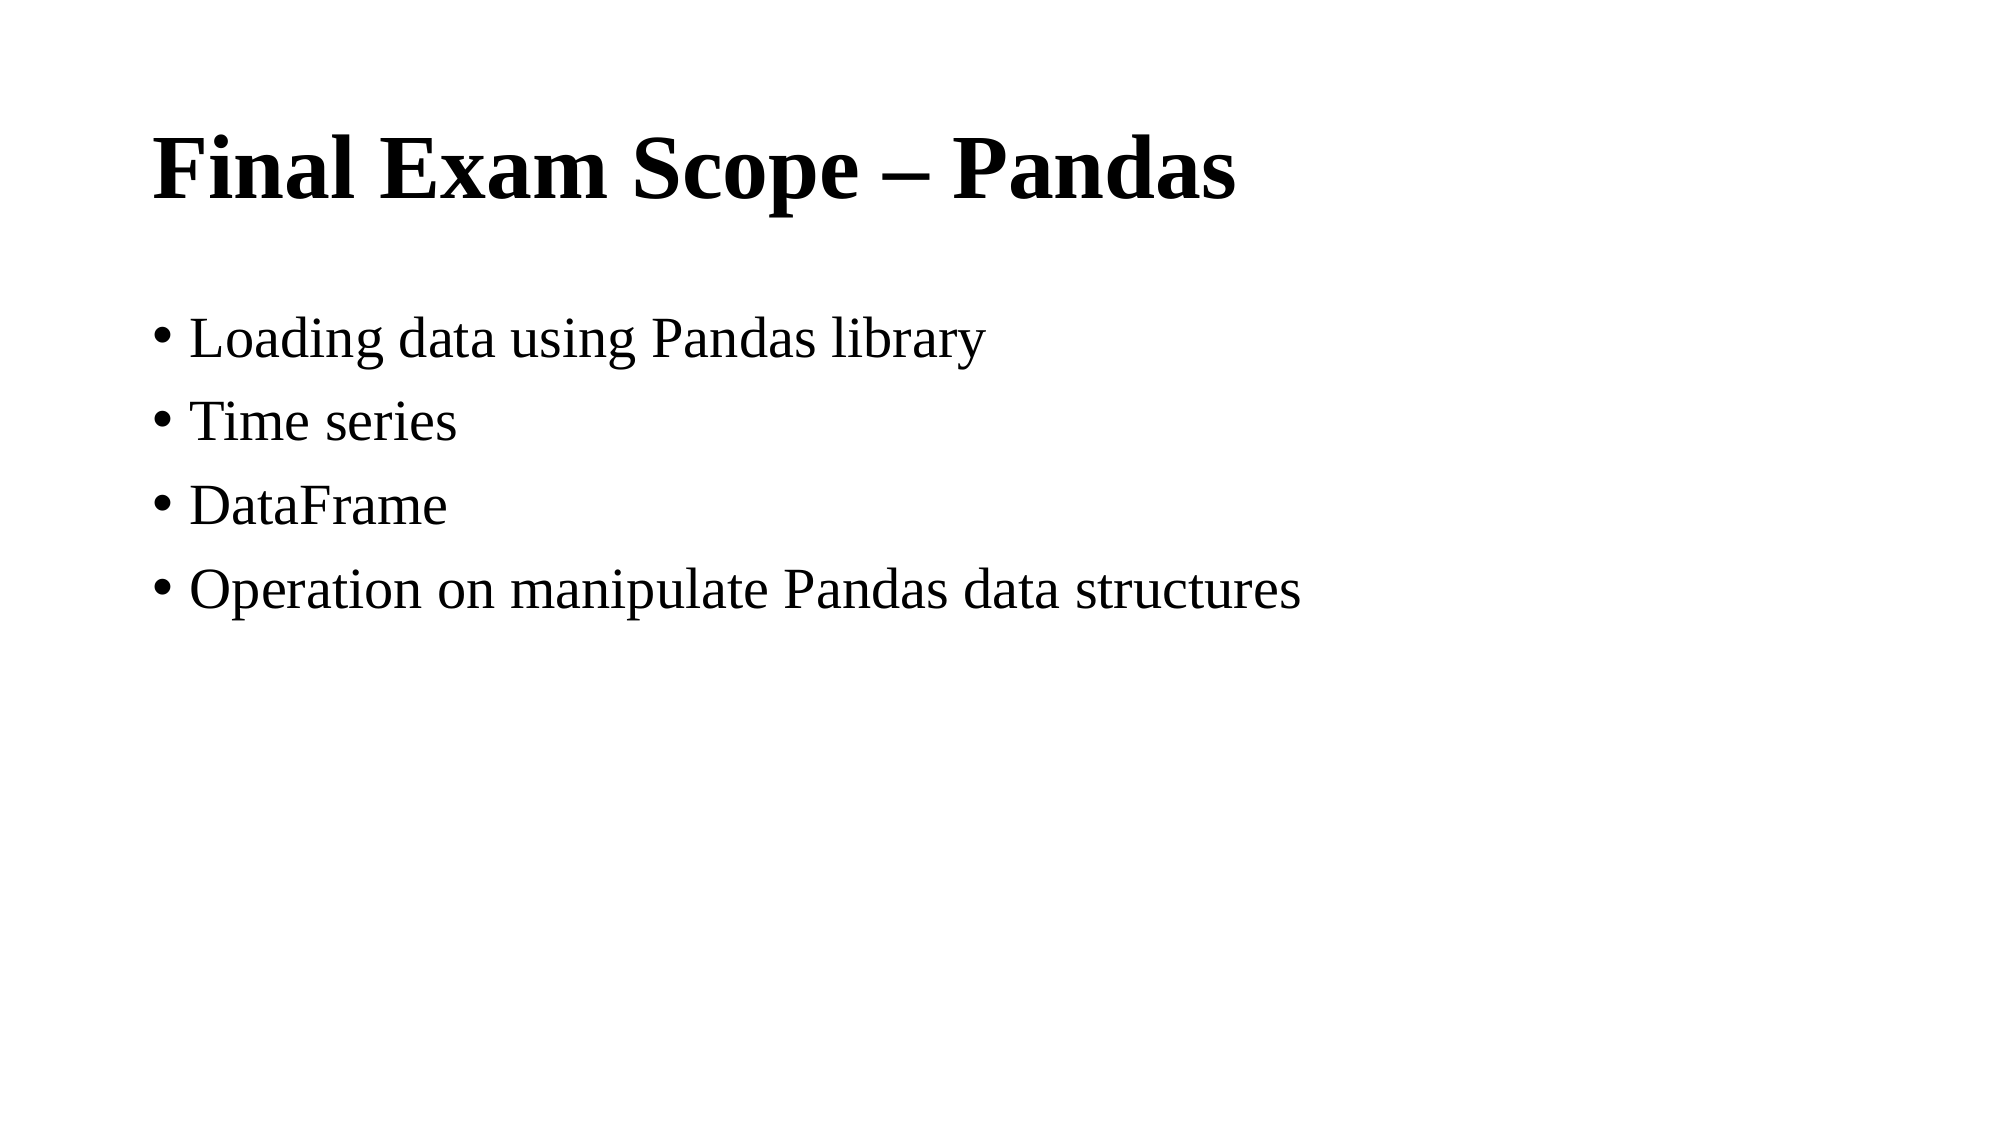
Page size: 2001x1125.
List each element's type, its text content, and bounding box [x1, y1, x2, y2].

title Final Exam Scope – Pandas [137, 59, 1863, 278]
list Loading data using Pandas library Time series DataFrame Operation on manipulate Pandas data structures [137, 299, 1863, 1014]
